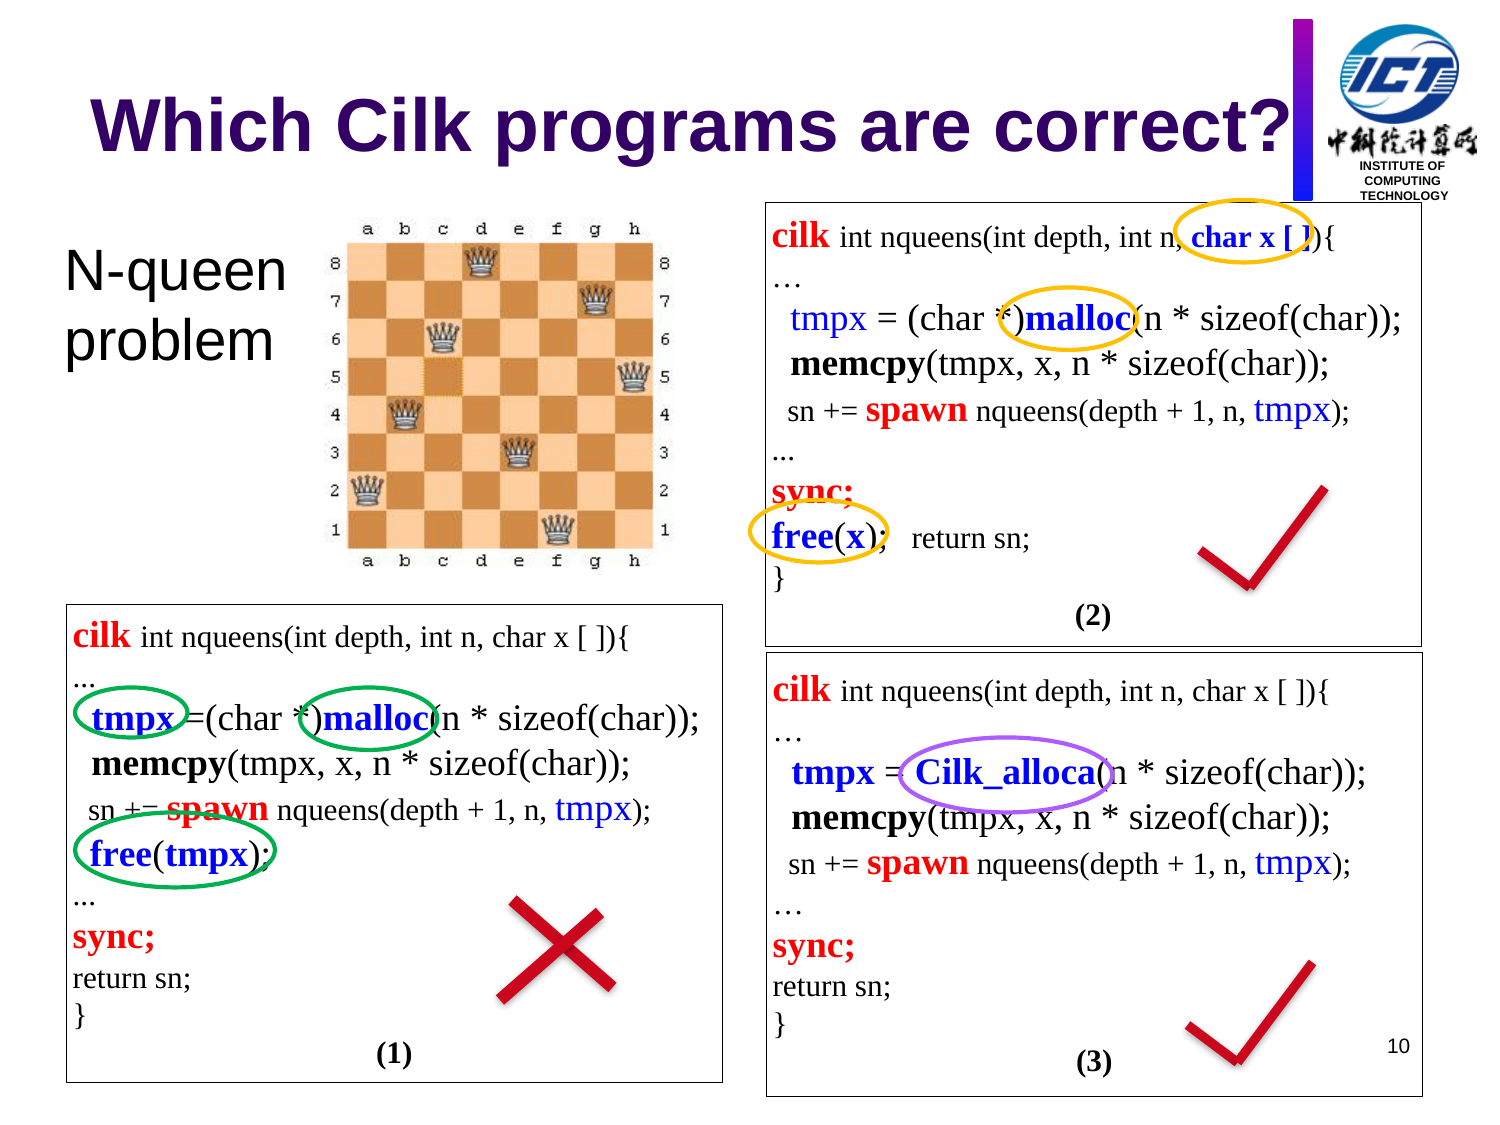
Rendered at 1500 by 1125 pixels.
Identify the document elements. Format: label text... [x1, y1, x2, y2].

text_box [747, 515, 756, 547]
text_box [762, 657, 1427, 1101]
picture [324, 217, 676, 576]
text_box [761, 198, 1426, 651]
title Which Cilk programs are correct? [74, 19, 1313, 174]
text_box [1199, 487, 1326, 588]
text_box N-queen problem [50, 224, 313, 380]
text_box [499, 899, 613, 1001]
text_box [1187, 962, 1313, 1063]
picture [1328, 24, 1477, 159]
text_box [62, 599, 727, 1087]
